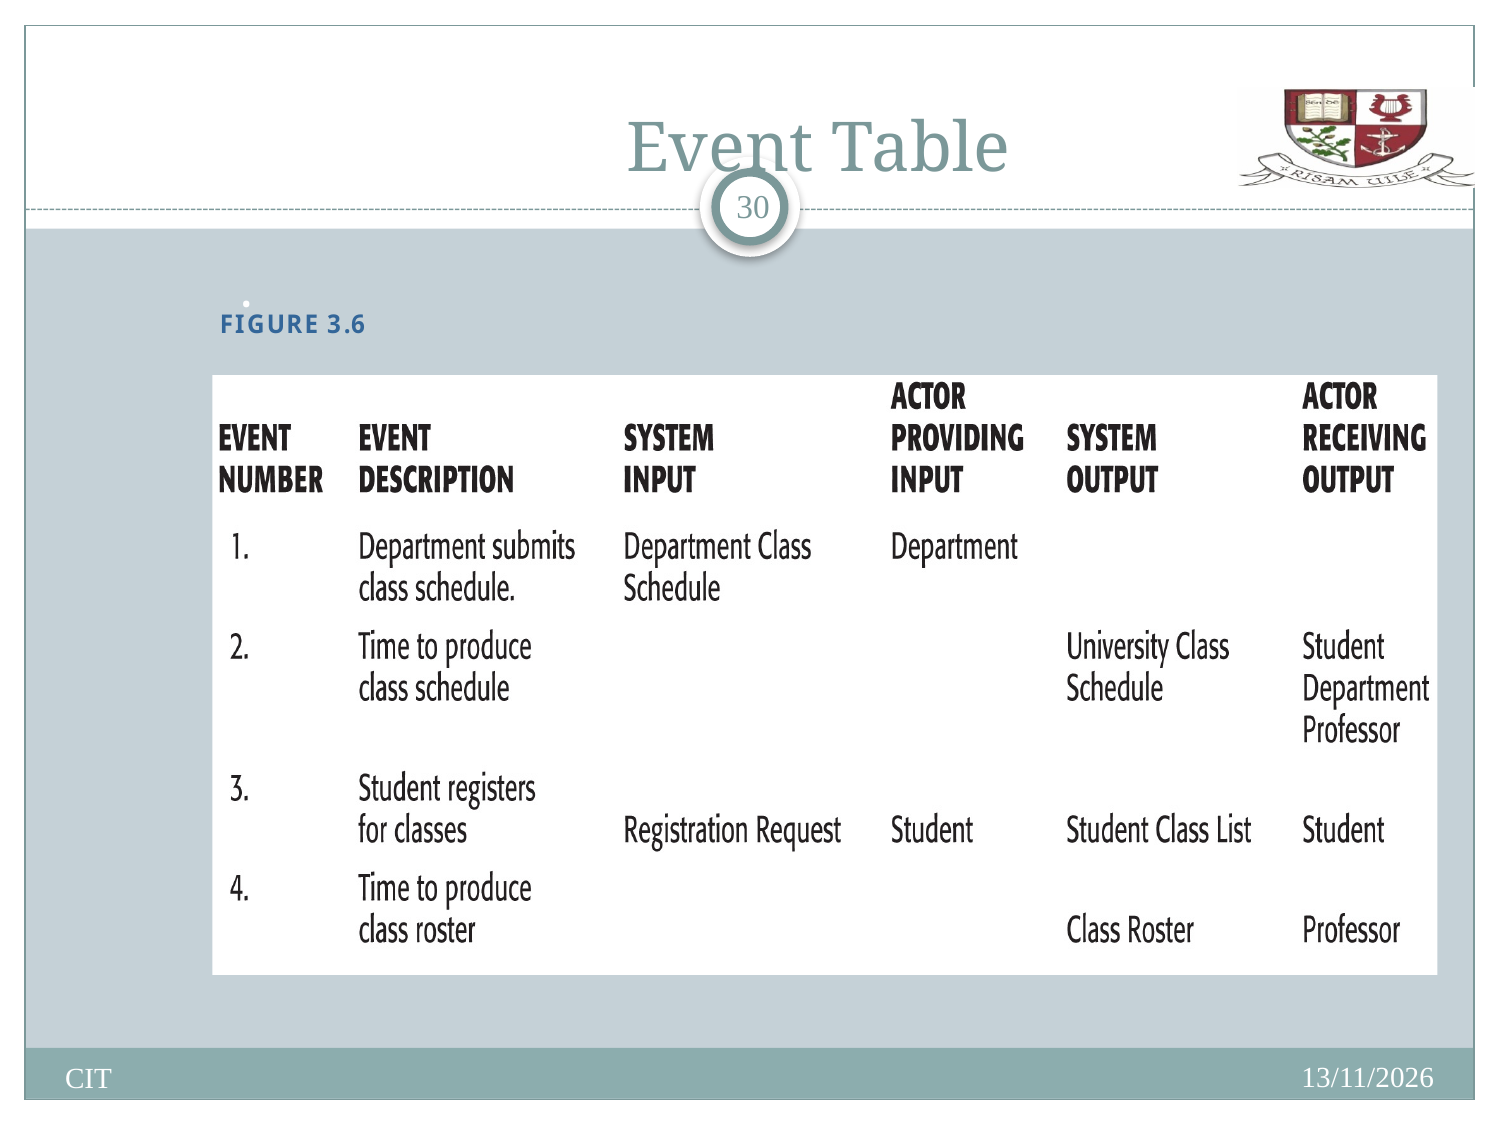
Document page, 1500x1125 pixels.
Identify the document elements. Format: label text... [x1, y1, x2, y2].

picture [212, 374, 1438, 976]
picture [212, 299, 375, 347]
footer CIT [50, 1051, 638, 1112]
title Event Table [212, 24, 1425, 193]
list . [225, 249, 1463, 993]
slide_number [950, 1050, 1450, 1111]
slide_number 30 [715, 168, 791, 241]
picture [1425, 87, 1475, 188]
